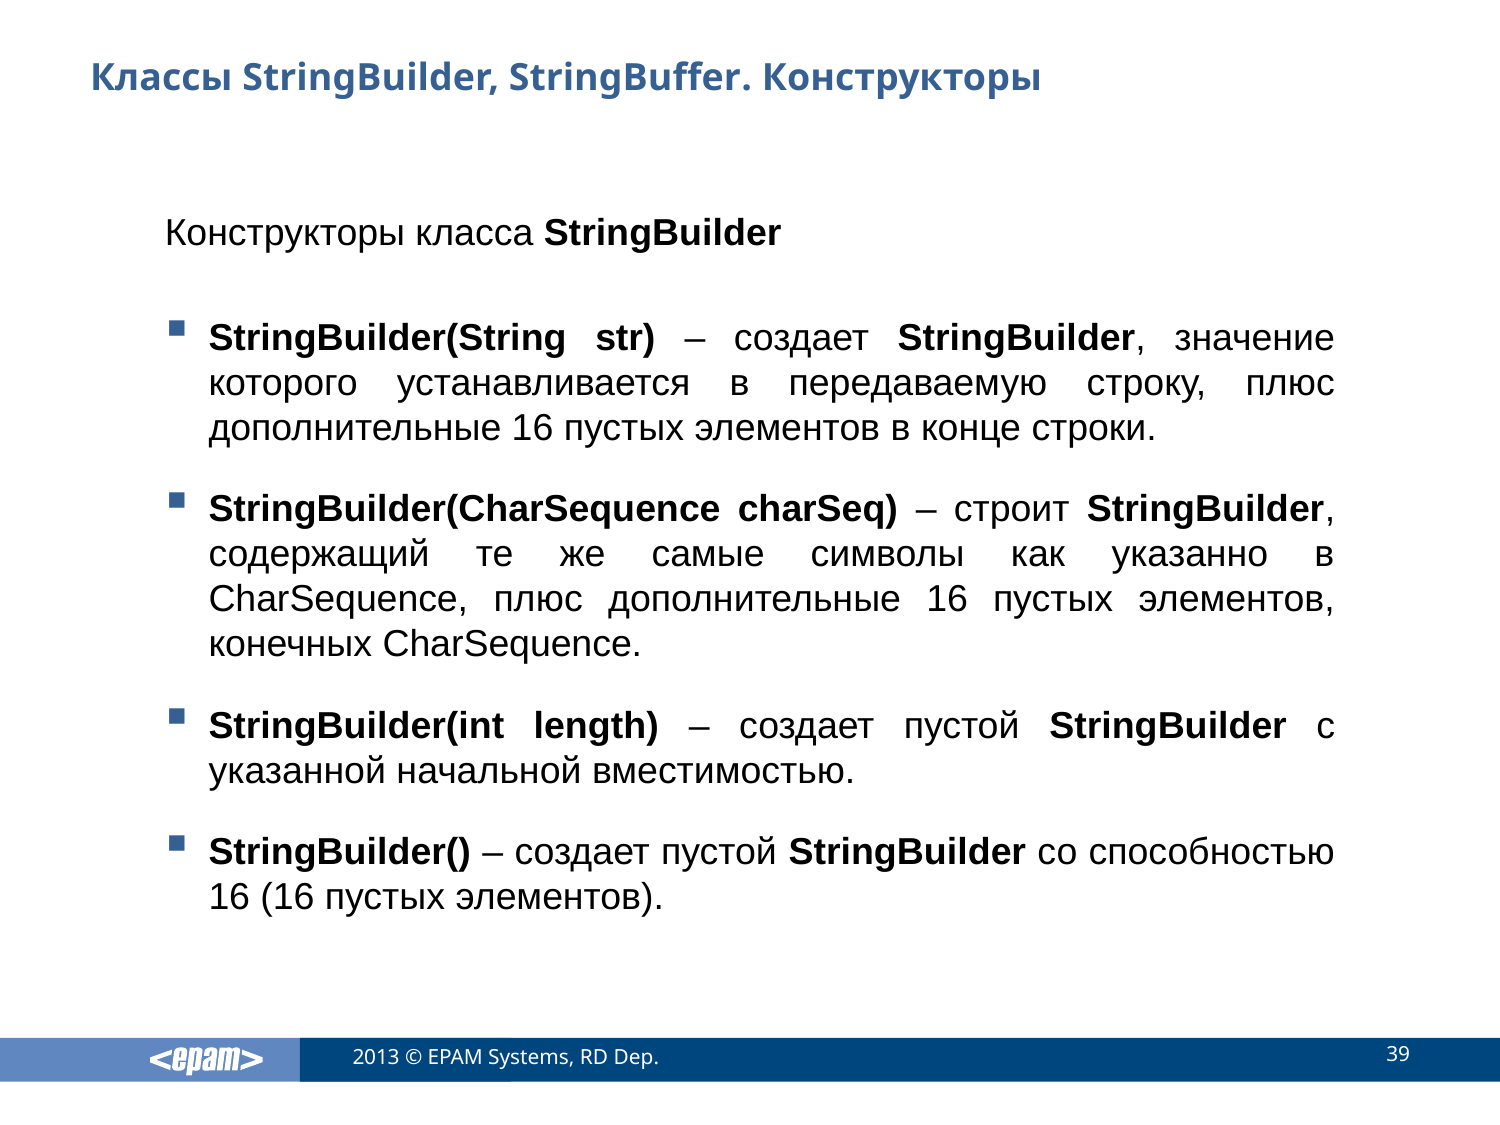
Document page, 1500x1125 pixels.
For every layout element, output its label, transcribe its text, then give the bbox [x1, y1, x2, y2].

list Конструкторы класса StringBuilder StringBuilder(String str) – создает StringBuilder, значение которого устанавливается в передаваемую строку, плюс дополнительные 16 пустых элементов в конце строки. StringBuilder(CharSequence charSeq) – строит StringBuilder, содержащий те же самые символы как указанно в CharSequence, плюс дополнительные 16 пустых элементов, конечных CharSequence. StringBuilder(int length) – создает пустой StringBuilder с указанной начальной вместимостью. StringBuilder() – создает пустой StringBuilder со способностью 16 (16 пустых элементов). [150, 200, 1350, 988]
slide_number 39 [1262, 1025, 1425, 1085]
footer 2013 © EPAM Systems, RD Dep. [337, 1028, 738, 1088]
title Классы StringBuilder, StringBuffer. Конструкторы [75, 45, 1425, 163]
